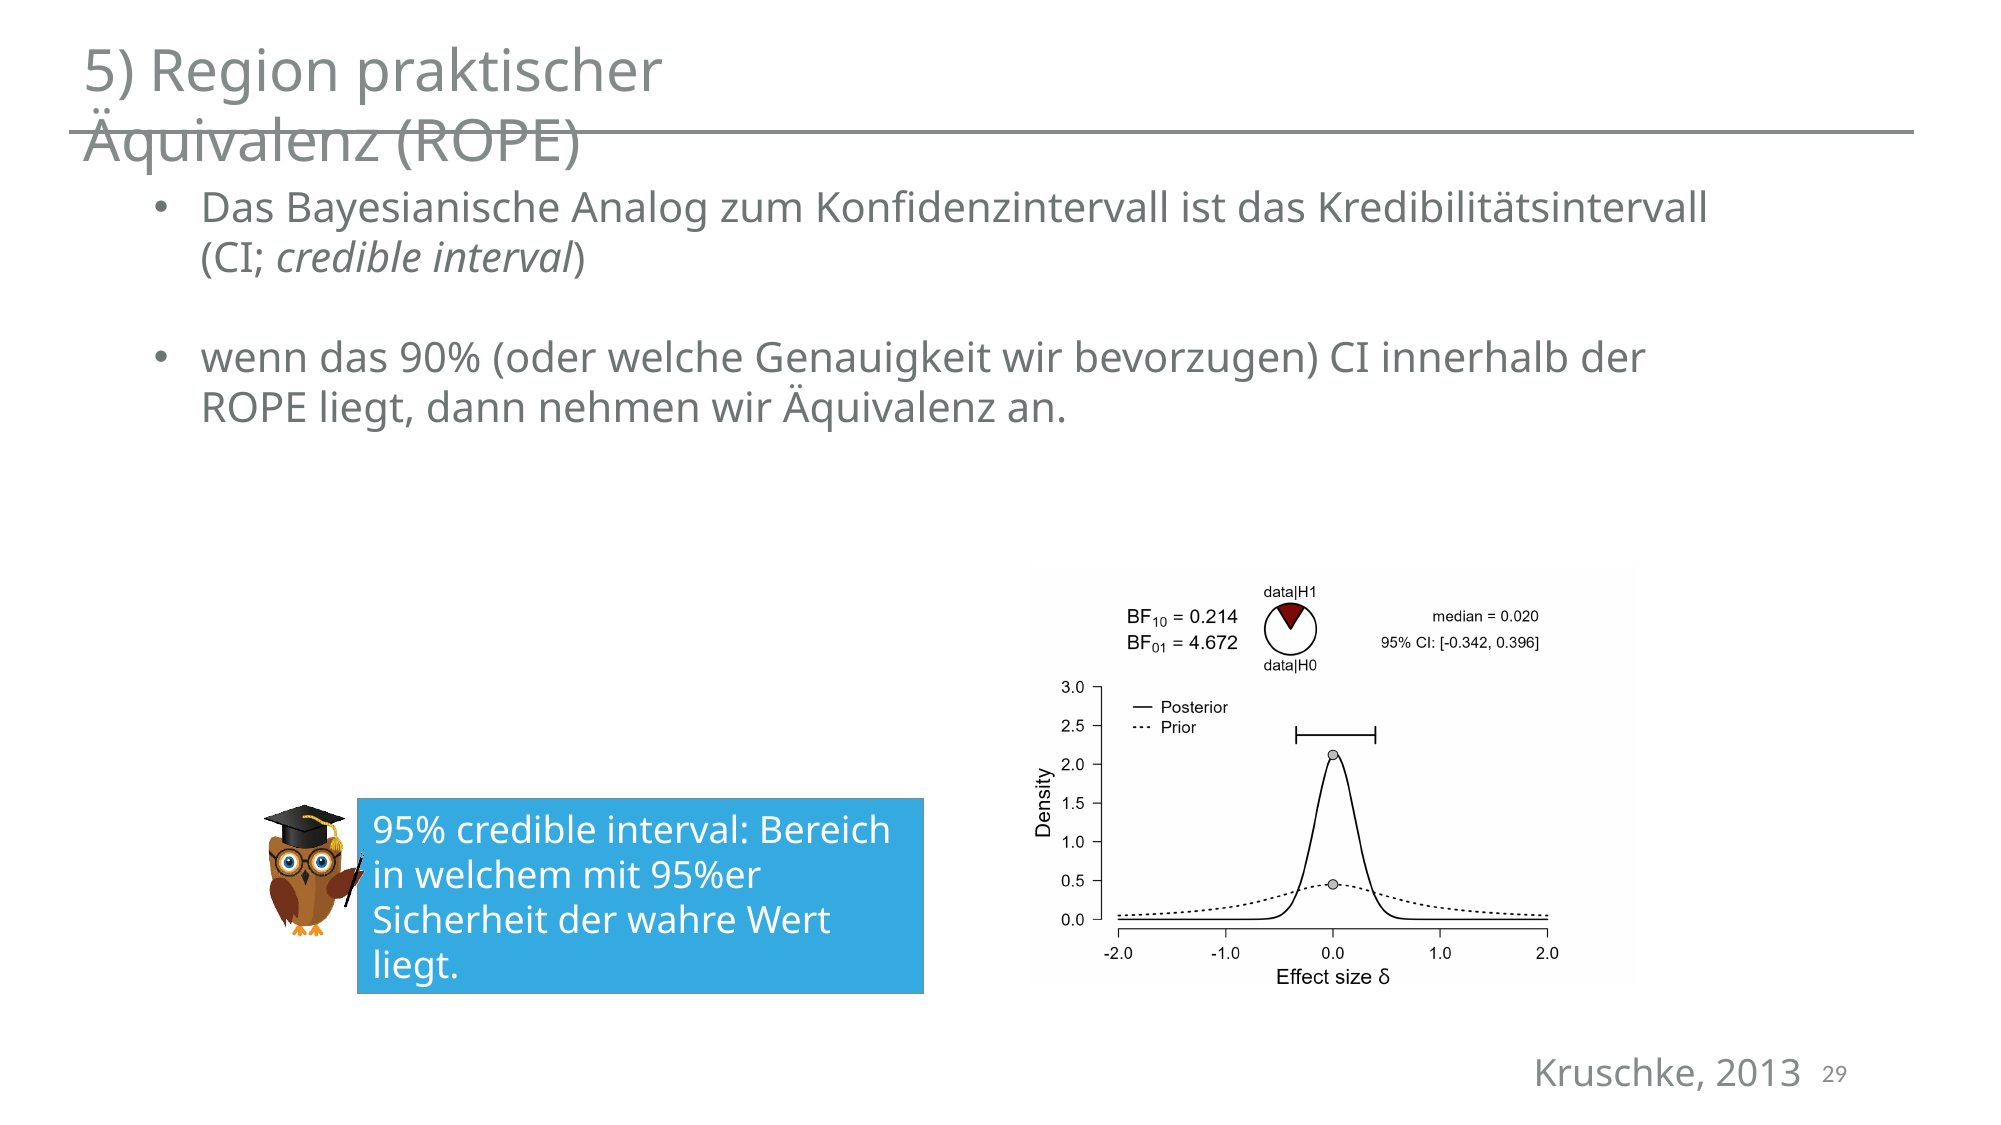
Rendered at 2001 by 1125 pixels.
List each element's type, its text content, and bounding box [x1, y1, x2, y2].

text_box Das Bayesianische Analog zum Konfidenzintervall ist das Kredibilitätsintervall (CI; credible interval) wenn das 90% (oder welche Genauigkeit wir bevorzugen) CI innerhalb der ROPE liegt, dann nehmen wir Äquivalenz an. [139, 173, 1735, 439]
slide_number 29 [1412, 1042, 1863, 1103]
text_box Kruschke, 2013 [1518, 1041, 2000, 1102]
text_box 5) Region praktischer Äquivalenz (ROPE) [68, 25, 905, 131]
picture [1027, 562, 1638, 986]
text_box 5) Region praktischer Äquivalenz (ROPE) [68, 133, 905, 181]
picture [223, 789, 385, 951]
text_box 95% credible interval: Bereich in welchem mit 95%er Sicherheit der wahre Wert liegt. [357, 798, 924, 994]
